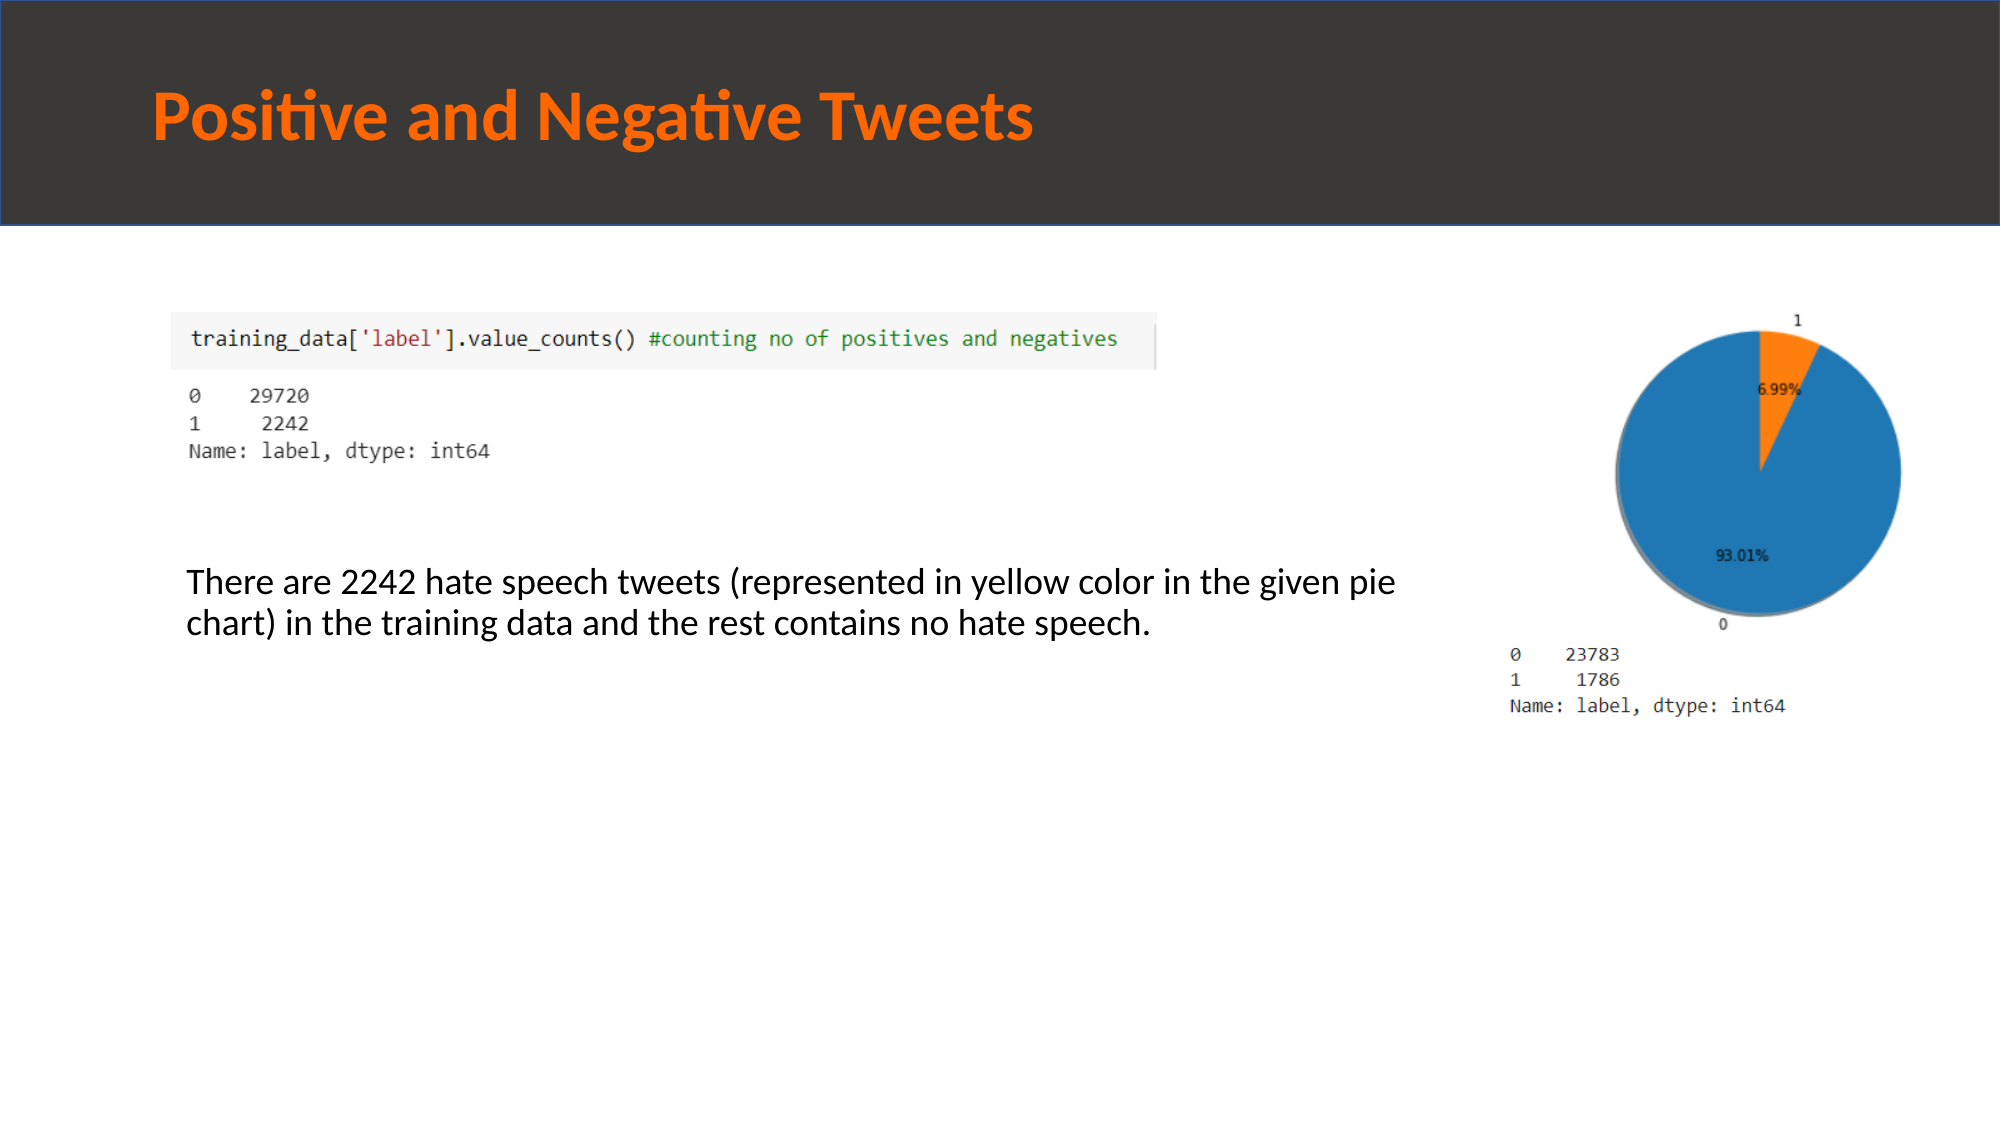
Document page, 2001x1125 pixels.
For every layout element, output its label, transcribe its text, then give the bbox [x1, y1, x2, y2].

picture [171, 312, 1157, 467]
picture [1457, 300, 1972, 726]
title Positive and Negative Tweets [137, 7, 1863, 225]
list There are 2242 hate speech tweets (represented in yellow color in the given pie chart) in the training data and the rest contains no hate speech. [171, 554, 1435, 750]
text_box [0, 0, 2000, 226]
